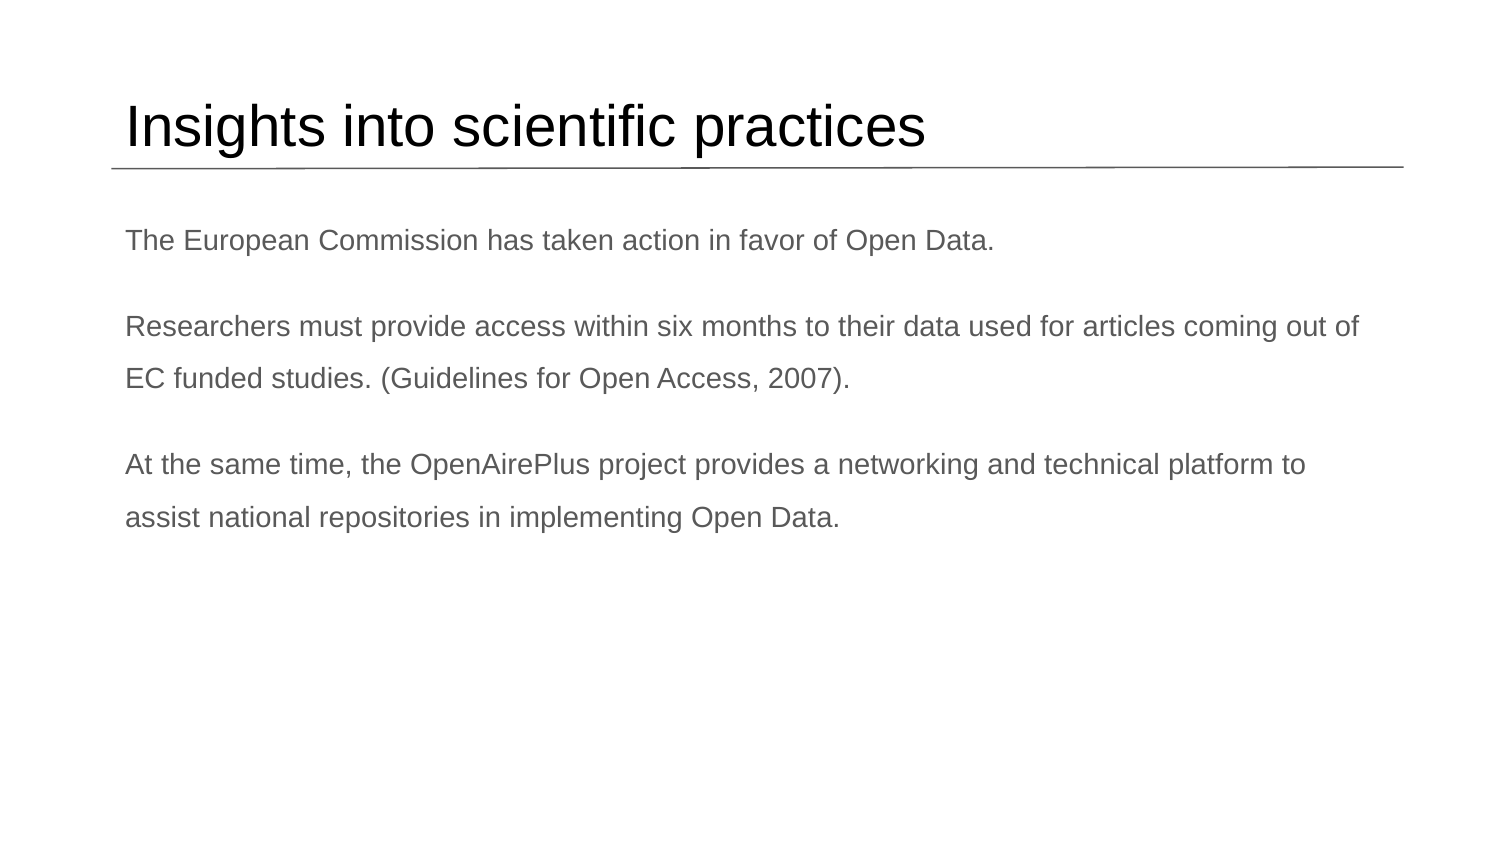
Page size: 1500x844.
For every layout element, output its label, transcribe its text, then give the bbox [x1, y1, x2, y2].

title Insights into scientific practices [109, 72, 1403, 167]
list The European Commission has taken action in favor of Open Data. Researchers must provide access within six months to their data used for articles coming out of EC funded studies. (Guidelines for Open Access, 2007). At the same time, the OpenAirePlus project provides a networking and technical platform to assist national repositories in implementing Open Data. [109, 189, 1403, 750]
